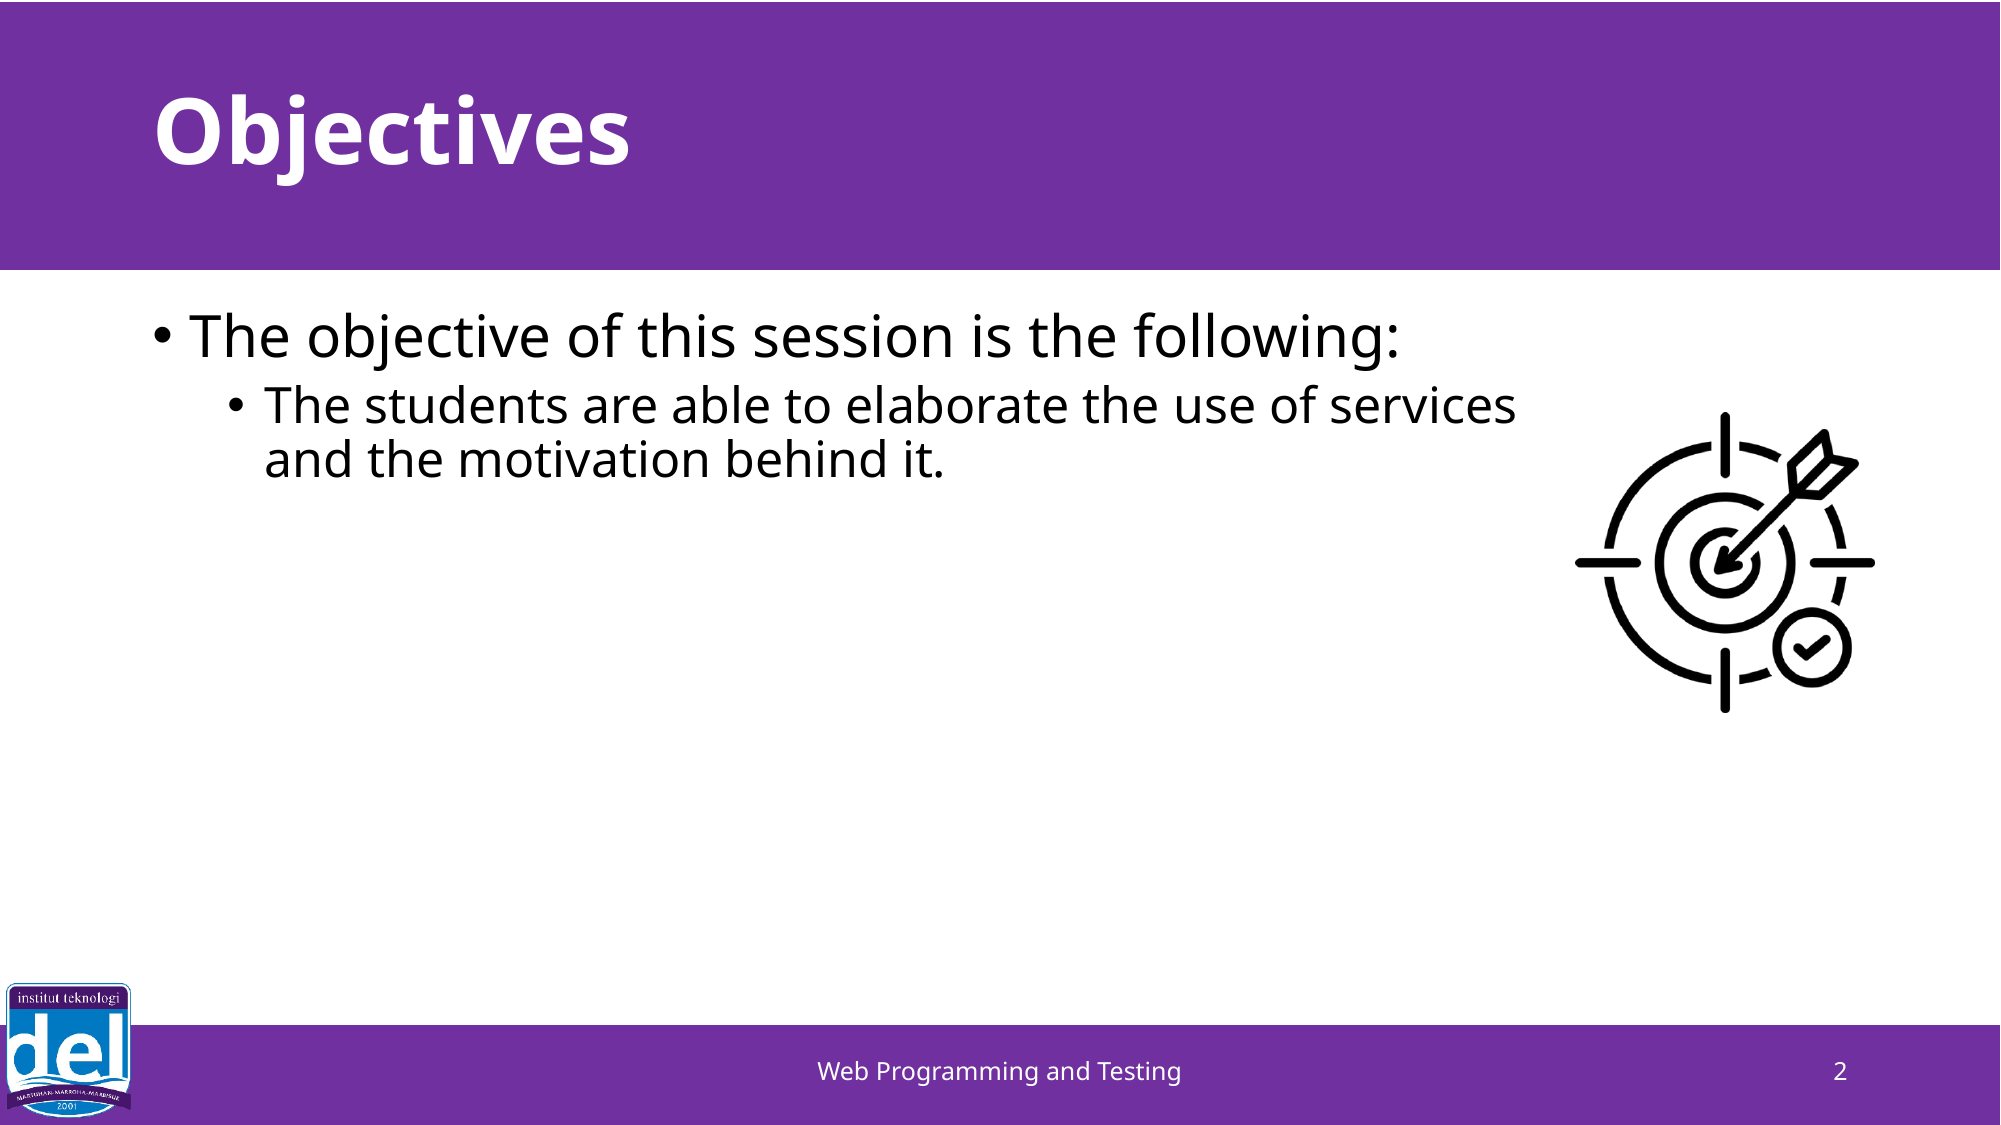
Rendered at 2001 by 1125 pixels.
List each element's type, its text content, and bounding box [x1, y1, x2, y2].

slide_number 2 [1697, 1042, 1863, 1103]
list The objective of this session is the following: The students are able to elaborate the use of services and the motivation behind it. [137, 299, 1863, 1014]
title Objectives [137, 26, 1863, 244]
picture [1574, 412, 1875, 713]
footer Web Programming and Testing [662, 1042, 1338, 1103]
picture [5, 982, 131, 1118]
